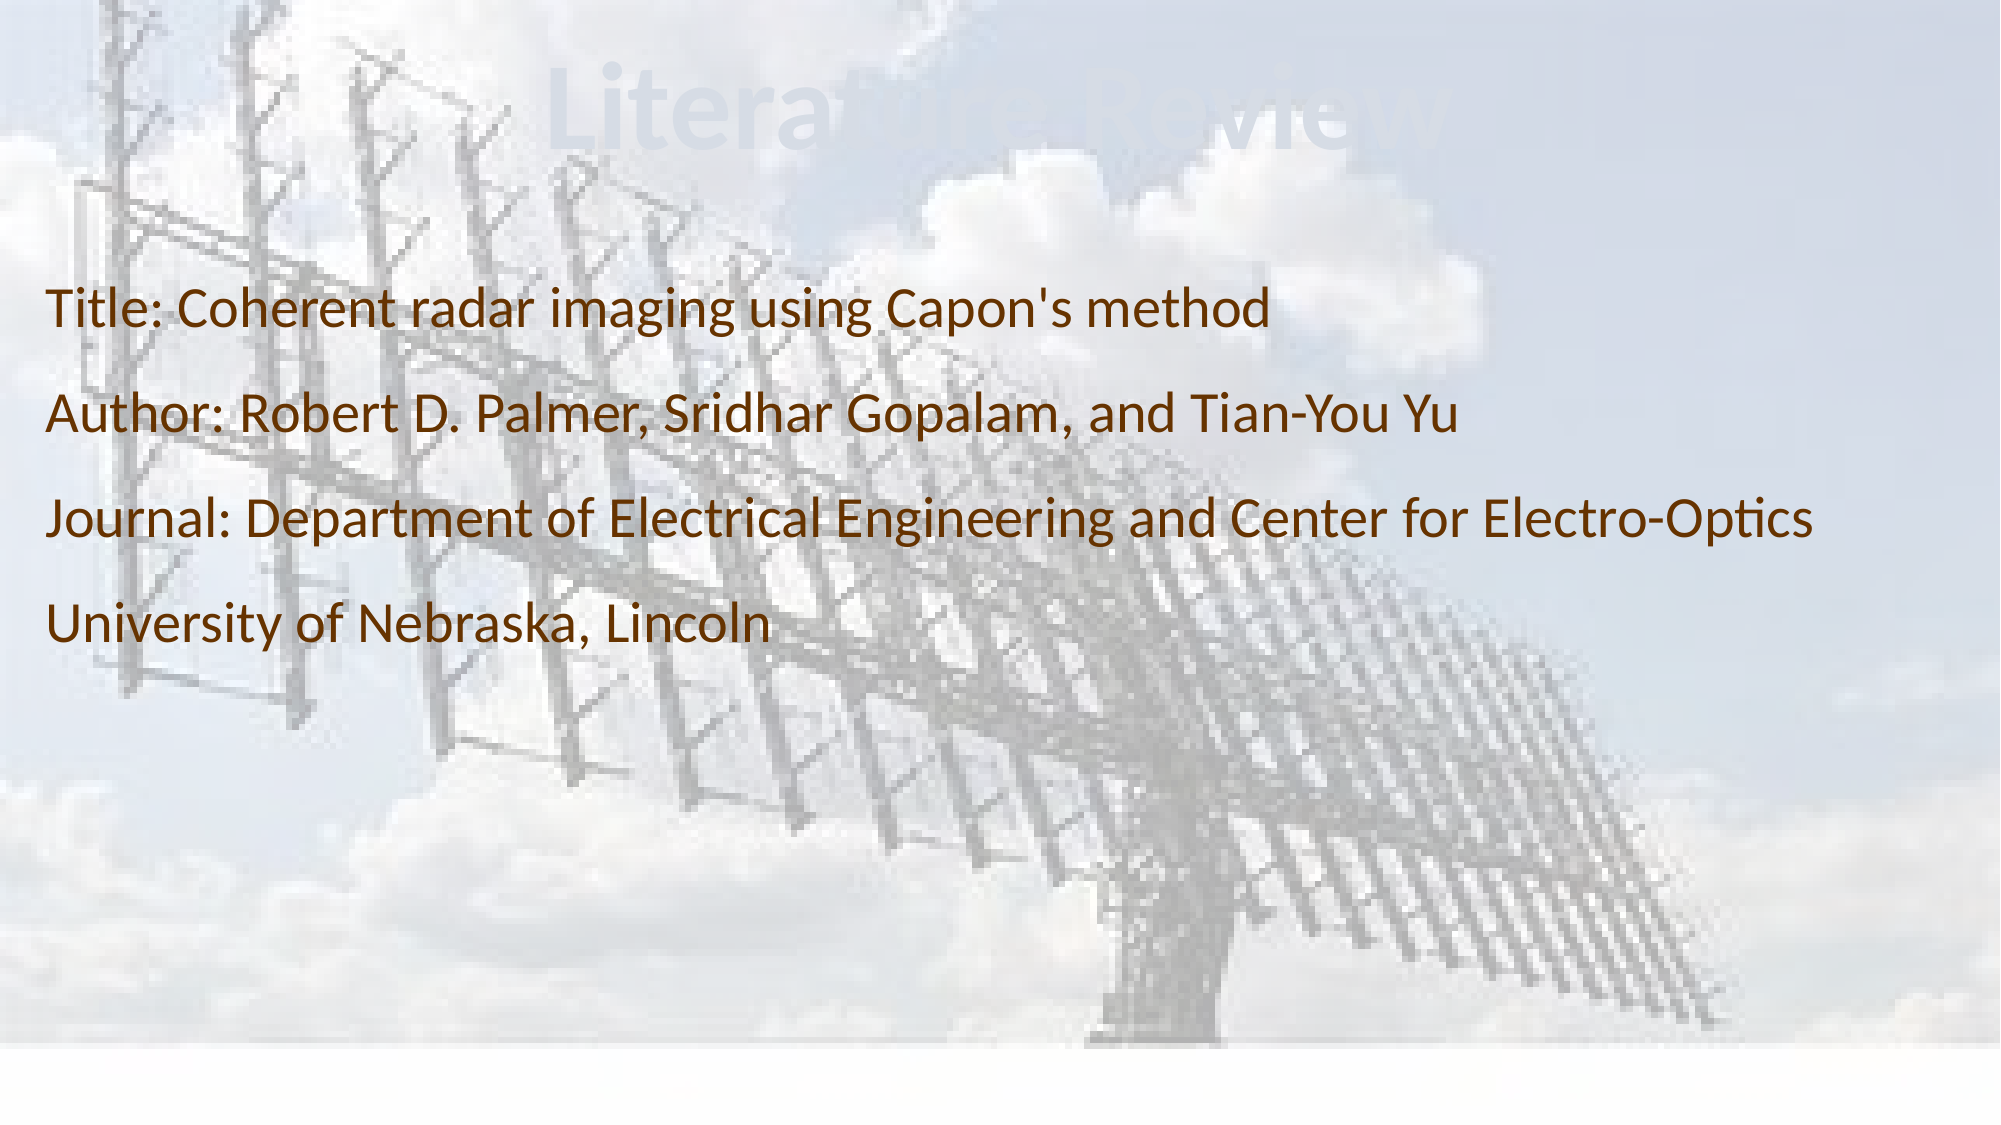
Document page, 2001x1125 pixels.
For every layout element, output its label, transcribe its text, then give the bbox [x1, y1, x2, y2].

text_box Title: Coherent radar imaging using Capon's method Author: Robert D. Palmer, Sridhar Gopalam, and Tian-You Yu Journal: Department of Electrical Engineering and Center for Electro-Optics University of Nebraska, Lincoln [30, 227, 1963, 662]
text_box Literature Review [529, 16, 1471, 182]
